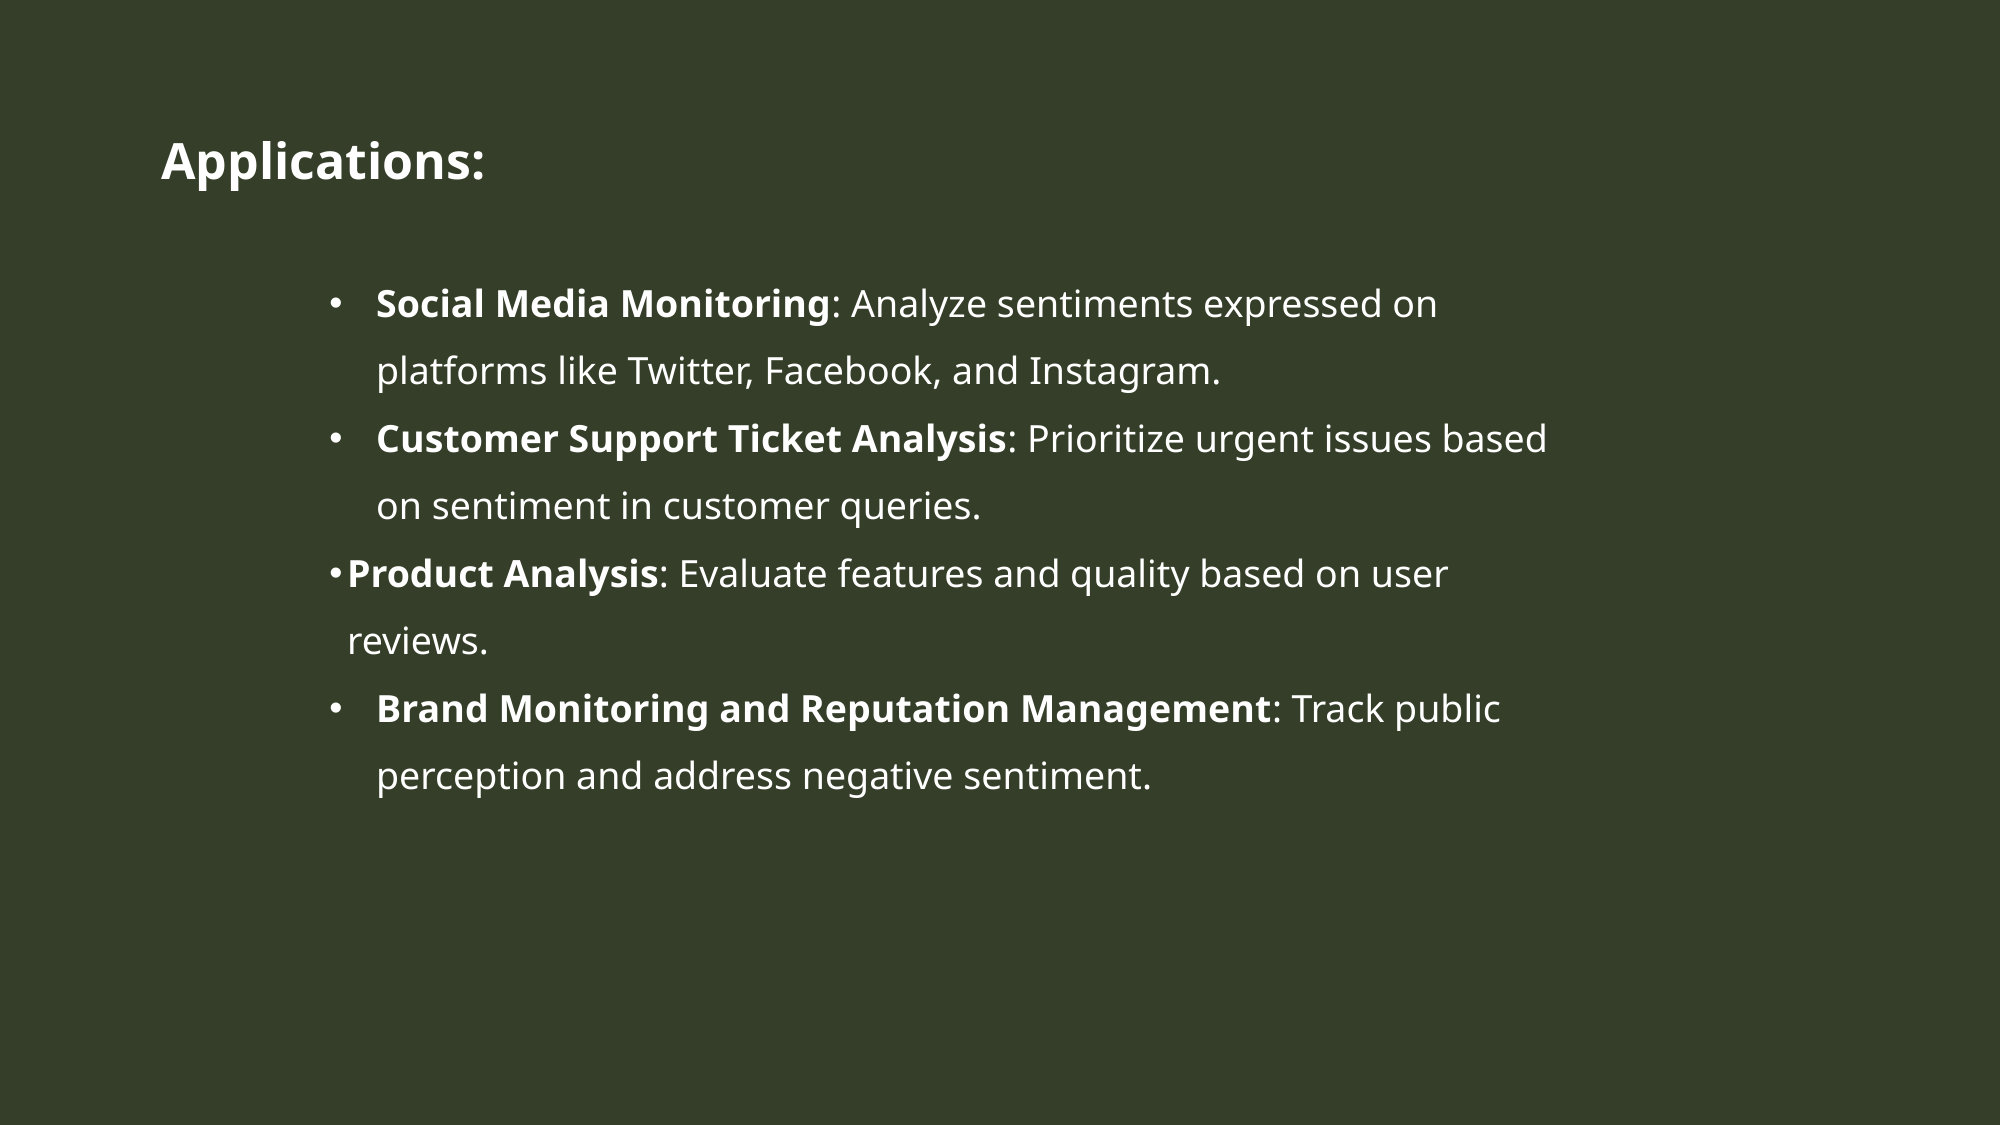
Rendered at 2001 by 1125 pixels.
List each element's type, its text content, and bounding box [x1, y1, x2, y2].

text_box Applications: [146, 122, 1331, 198]
text_box Social Media Monitoring: Analyze sentiments expressed on platforms like Twitter, Facebook, and Instagram. Customer Support Ticket Analysis: Prioritize urgent issues based on sentiment in customer queries. Product Analysis: Evaluate features and quality based on user reviews. Brand Monitoring and Reputation Management: Track public perception and address negative sentiment. [314, 249, 1615, 873]
